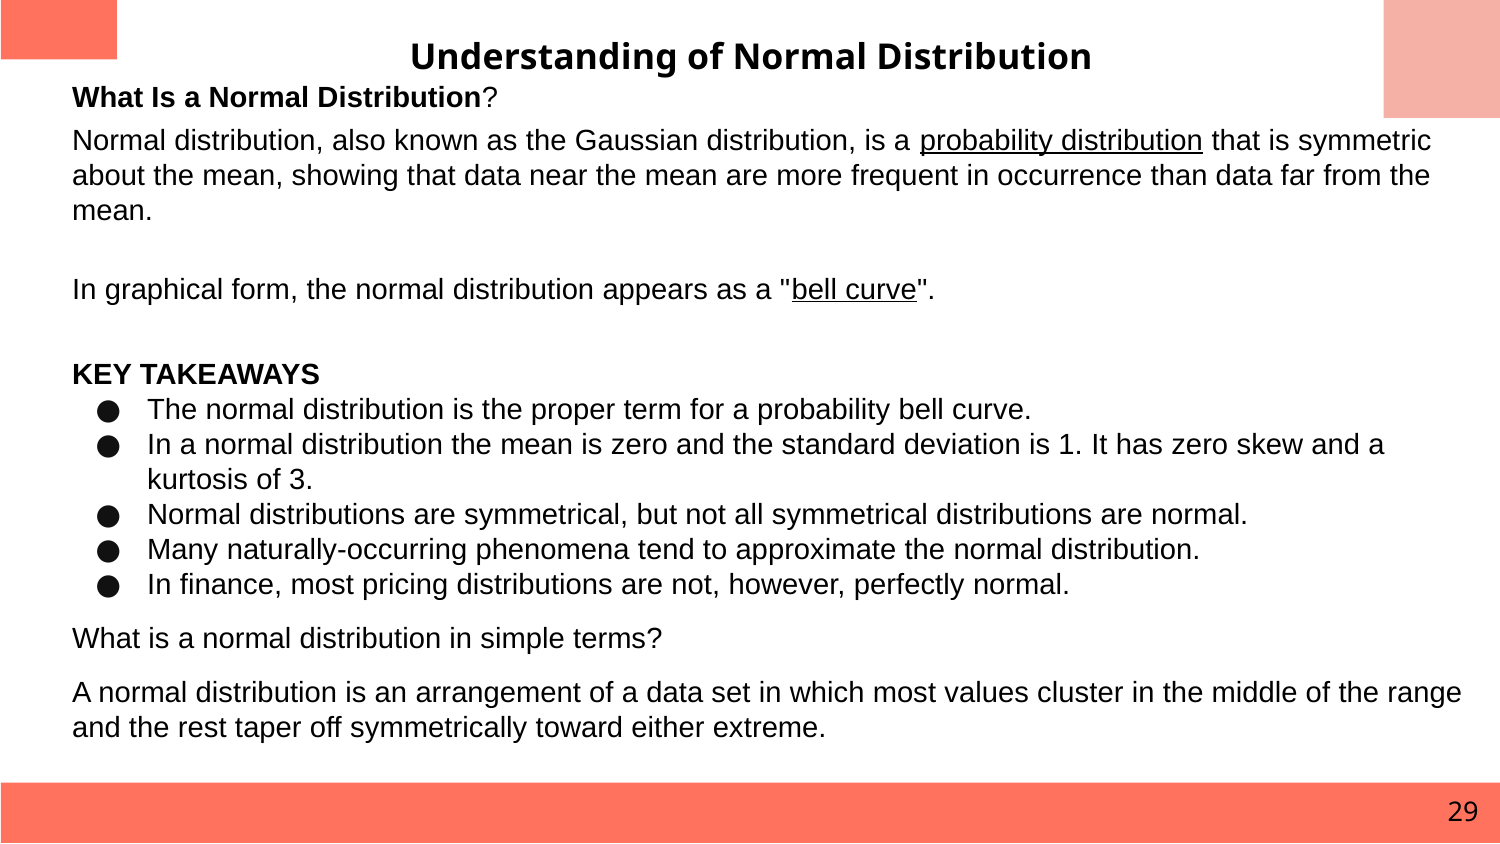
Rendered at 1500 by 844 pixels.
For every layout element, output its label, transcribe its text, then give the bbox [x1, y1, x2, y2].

slide_number 29 [1403, 779, 1494, 844]
list What Is a Normal Distribution? Normal distribution, also known as the Gaussian distribution, is a probability distribution that is symmetric about the mean, showing that data near the mean are more frequent in occurrence than data far from the mean. In graphical form, the normal distribution appears as a "bell curve". KEY TAKEAWAYS The normal distribution is the proper term for a probability bell curve. In a normal distribution the mean is zero and the standard deviation is 1. It has zero skew and a kurtosis of 3. Normal distributions are symmetrical, but not all symmetrical distributions are normal. Many naturally-occurring phenomena tend to approximate the normal distribution. In finance, most pricing distributions are not, however, perfectly normal. What is a normal distribution in simple terms? A normal distribution is an arrangement of a data set in which most values cluster in the middle of the range and the rest taper off symmetrically toward either extreme. [57, 63, 1494, 800]
title Understanding of Normal Distribution [99, 18, 1404, 92]
